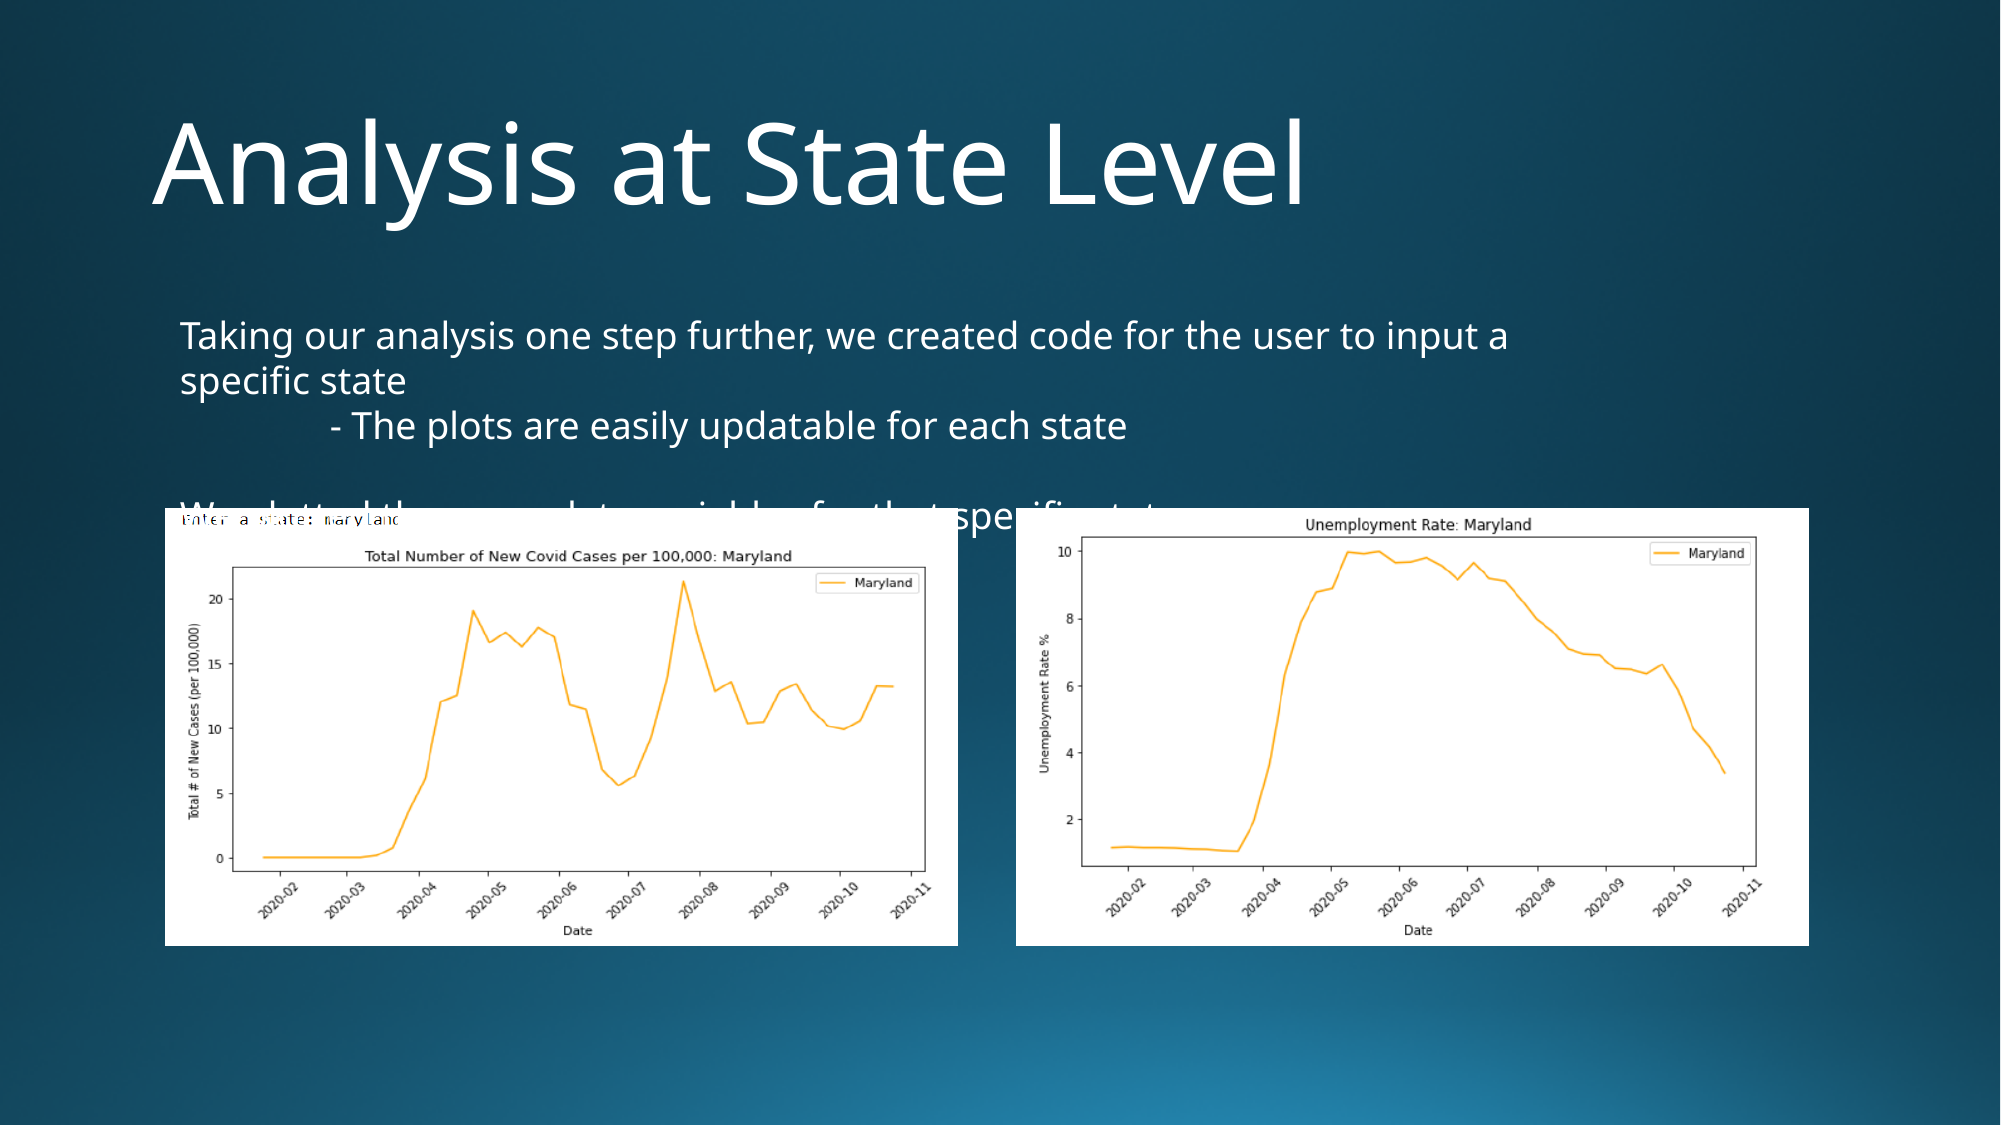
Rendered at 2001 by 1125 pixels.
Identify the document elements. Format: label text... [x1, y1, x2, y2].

title Analysis at State Level [137, 59, 1863, 278]
text_box Taking our analysis one step further, we created code for the user to input a specific state - The plots are easily updatable for each state We plotted the same data variables for that specific state [165, 304, 1586, 545]
picture [0, 0, 2001, 1125]
